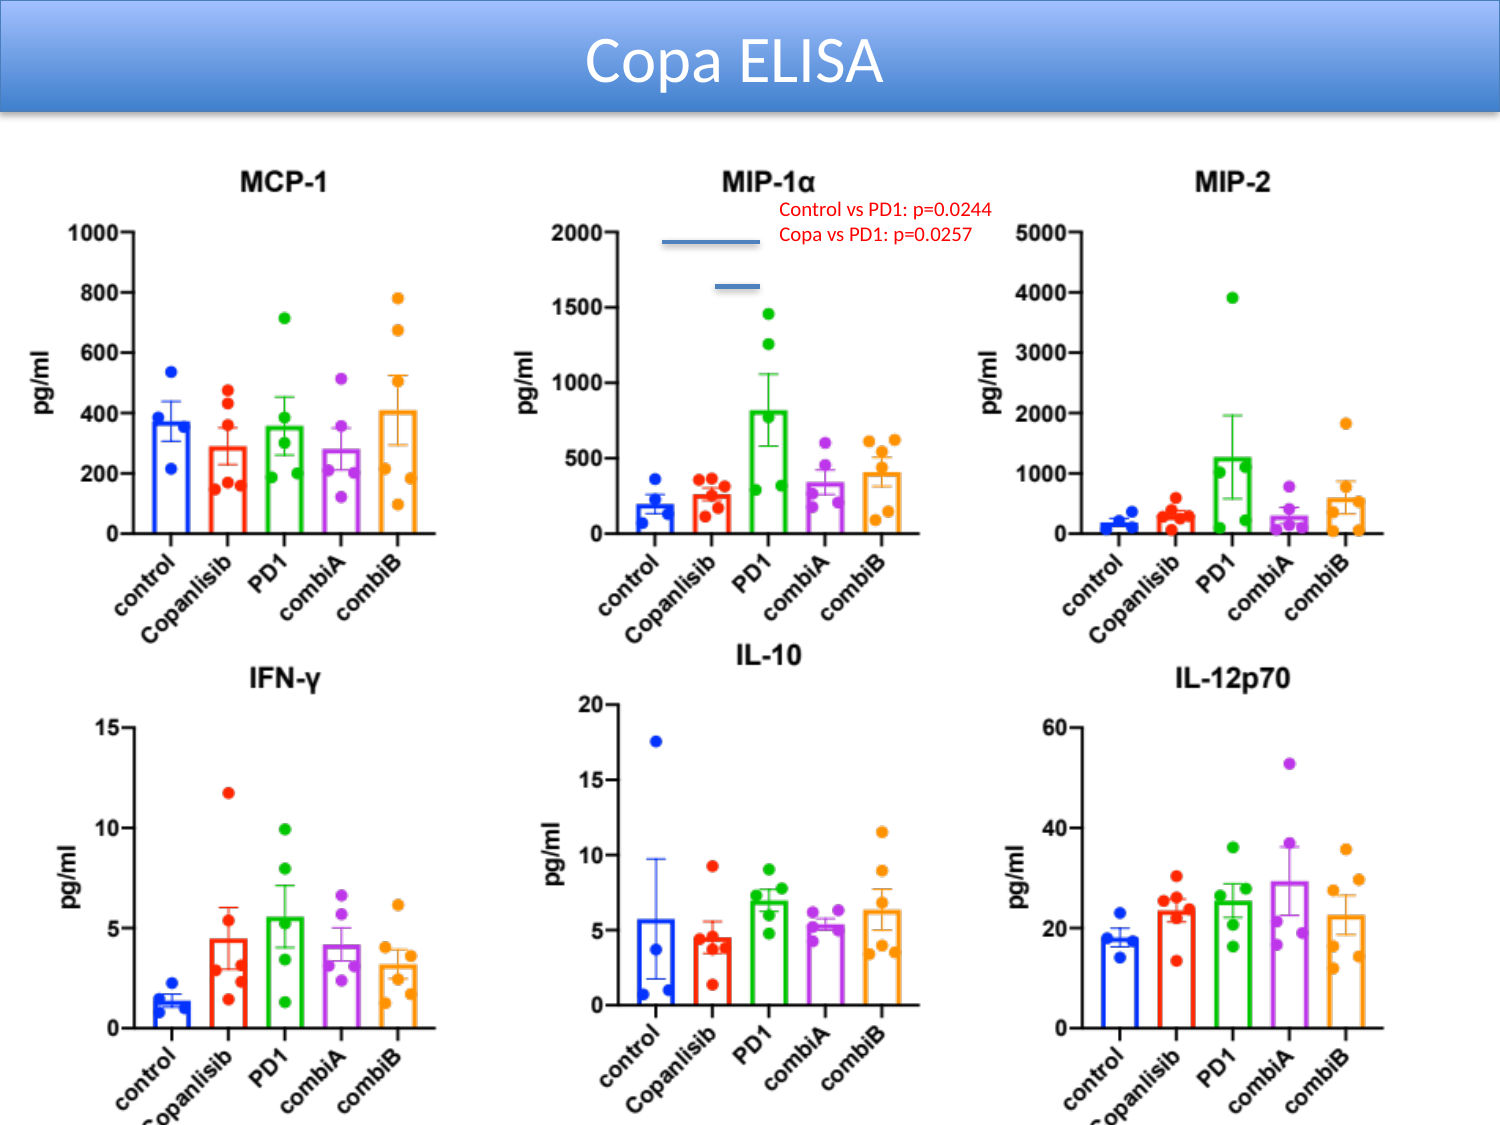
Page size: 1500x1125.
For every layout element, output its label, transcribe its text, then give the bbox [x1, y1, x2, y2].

picture [964, 155, 1397, 1125]
picture [499, 155, 932, 1125]
text_box Control vs PD1: p=0.0244 Copa vs PD1: p=0.0257 [935, 187, 959, 253]
picture [16, 155, 449, 1125]
text_box Copa ELISA [0, 0, 1500, 112]
